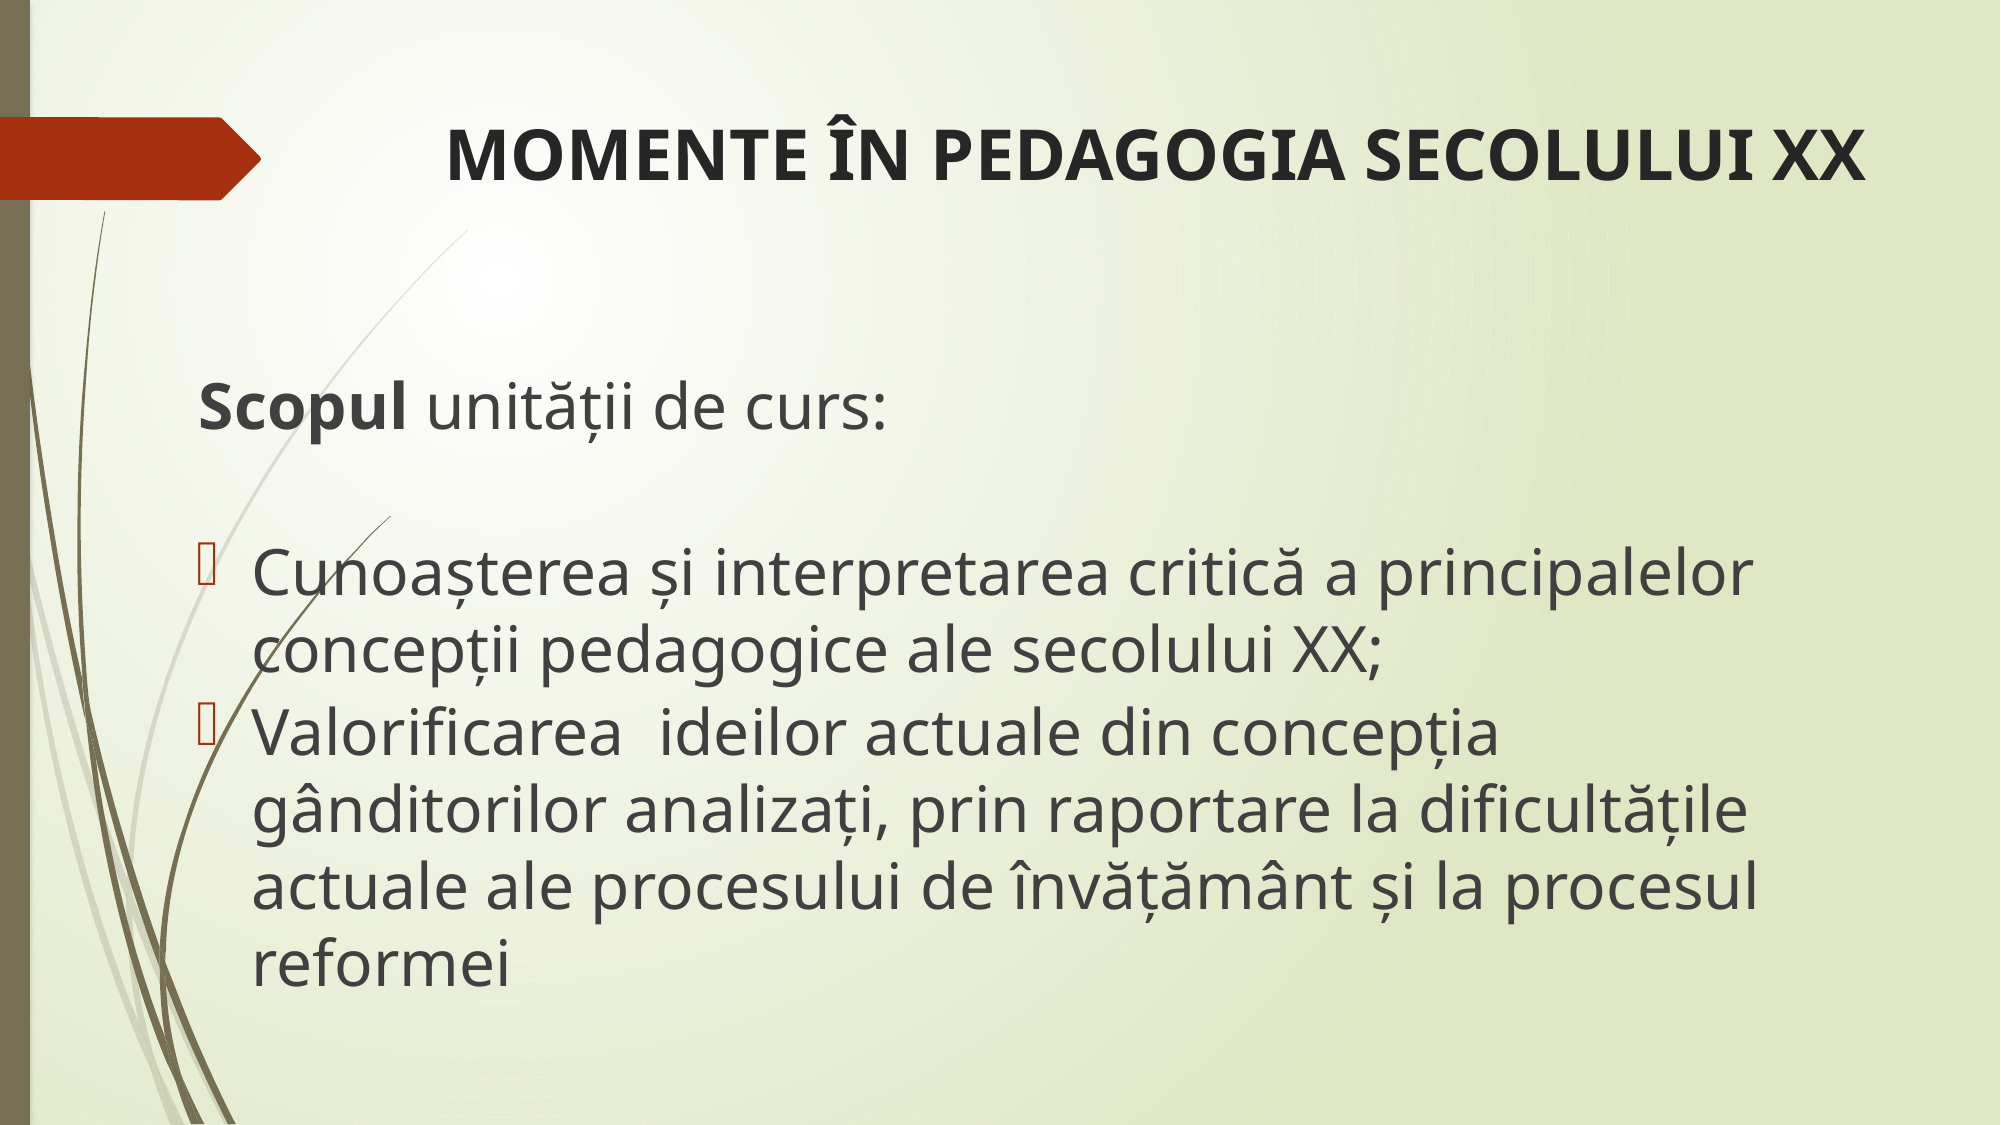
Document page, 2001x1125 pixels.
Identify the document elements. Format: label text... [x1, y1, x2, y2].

title MOMENTE ÎN PEDAGOGIA SECOLULUI XX [425, 102, 1888, 313]
list Scopul unităţii de curs: Cunoaşterea şi interpretarea critică a principalelor concepţii pedagogice ale secolului XX; Valorificarea ideilor actuale din concepţia gânditorilor analizaţi, prin raportare la dificultăţile actuale ale procesului de învăţământ şi la procesul reformei [181, 336, 1879, 1025]
